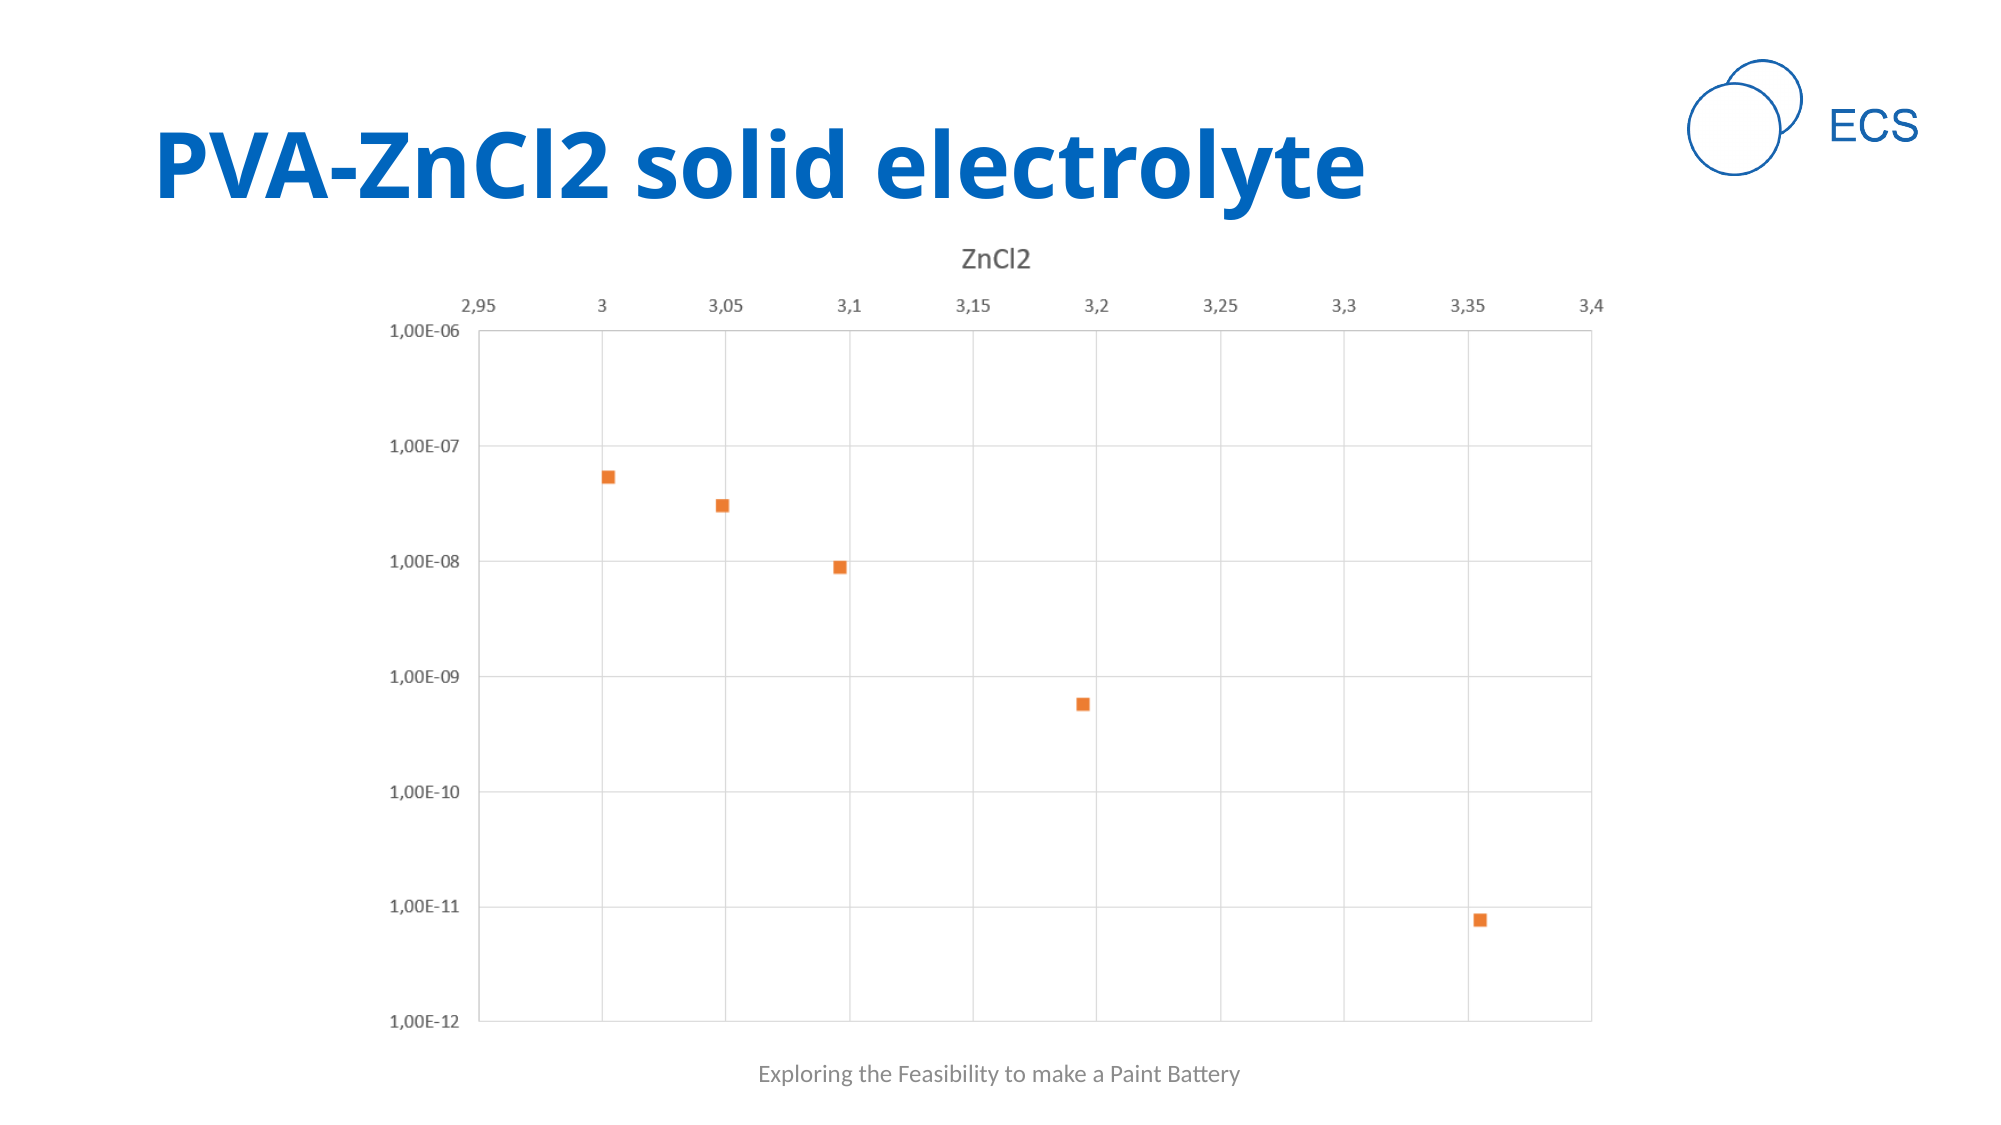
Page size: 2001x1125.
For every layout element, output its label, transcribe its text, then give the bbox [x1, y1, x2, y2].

title PVA-ZnCl2 solid electrolyte [137, 59, 1863, 278]
picture [1687, 59, 1920, 176]
picture [385, 230, 1615, 1043]
footer Exploring the Feasibility to make a Paint Battery [662, 1043, 1338, 1103]
